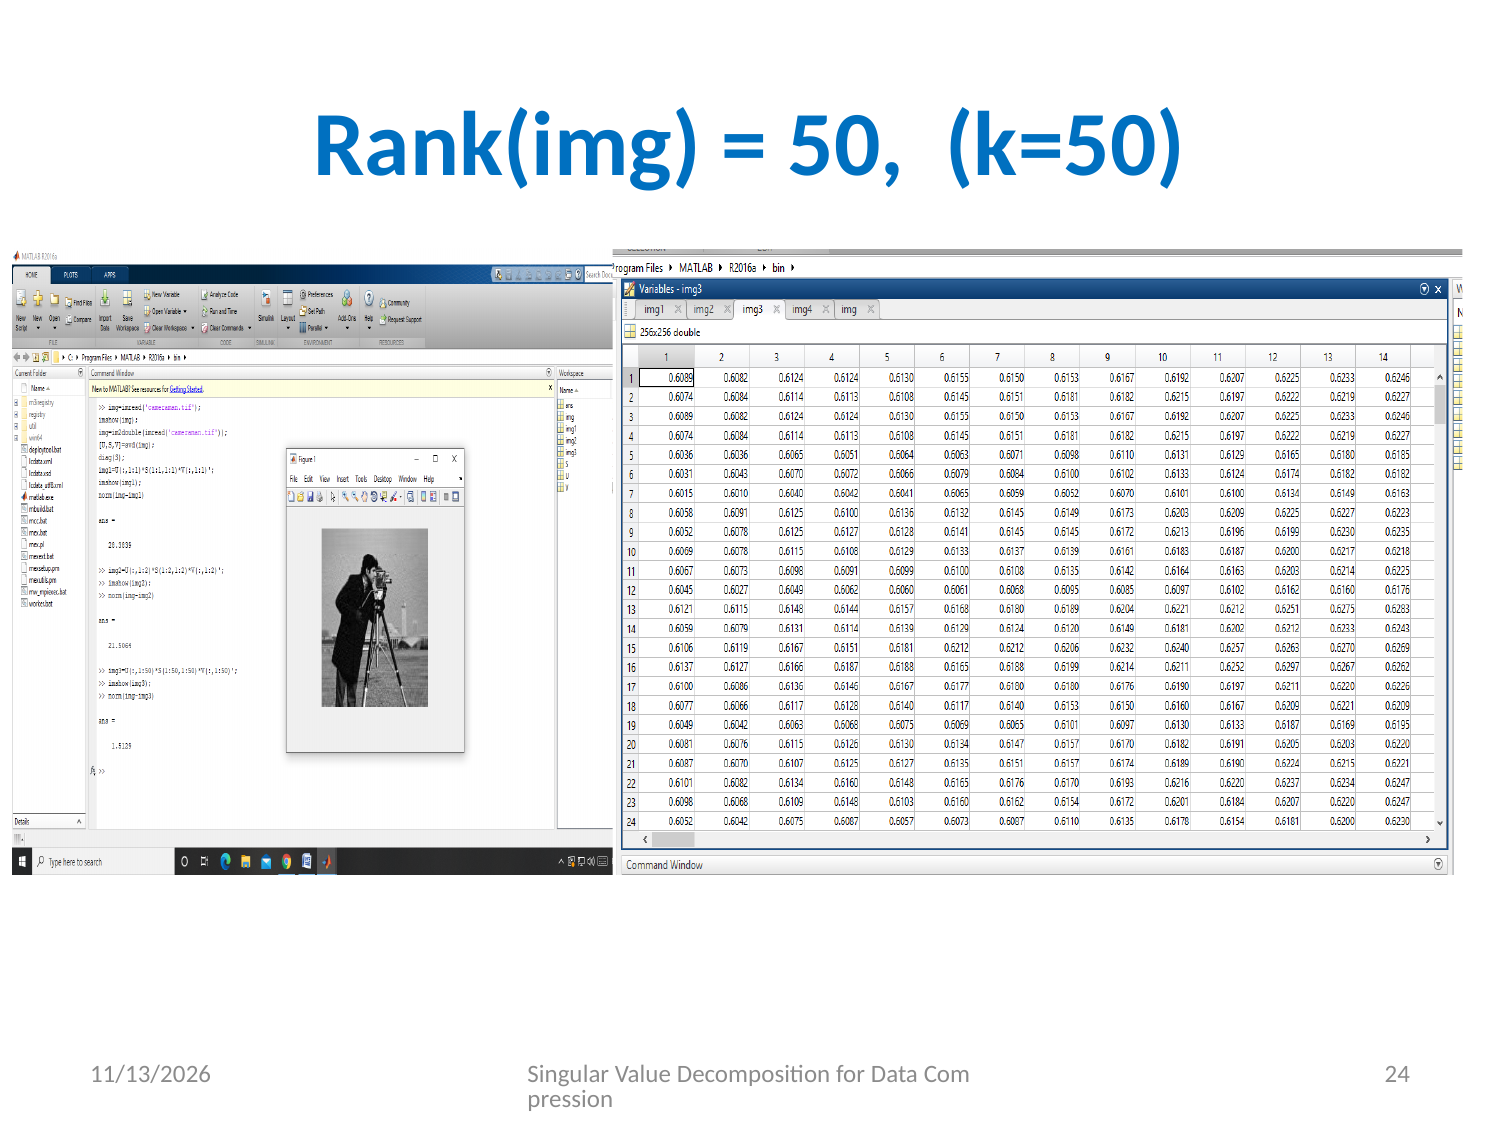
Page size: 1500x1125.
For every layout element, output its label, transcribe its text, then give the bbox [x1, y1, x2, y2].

footer Singular Value Decomposition for Data Compression [512, 1042, 988, 1103]
slide_number 24 [1074, 1042, 1425, 1103]
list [12, 248, 613, 876]
picture [612, 249, 1463, 876]
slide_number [75, 1042, 425, 1103]
title Rank(img) = 50, (k=50) [75, 45, 1425, 233]
